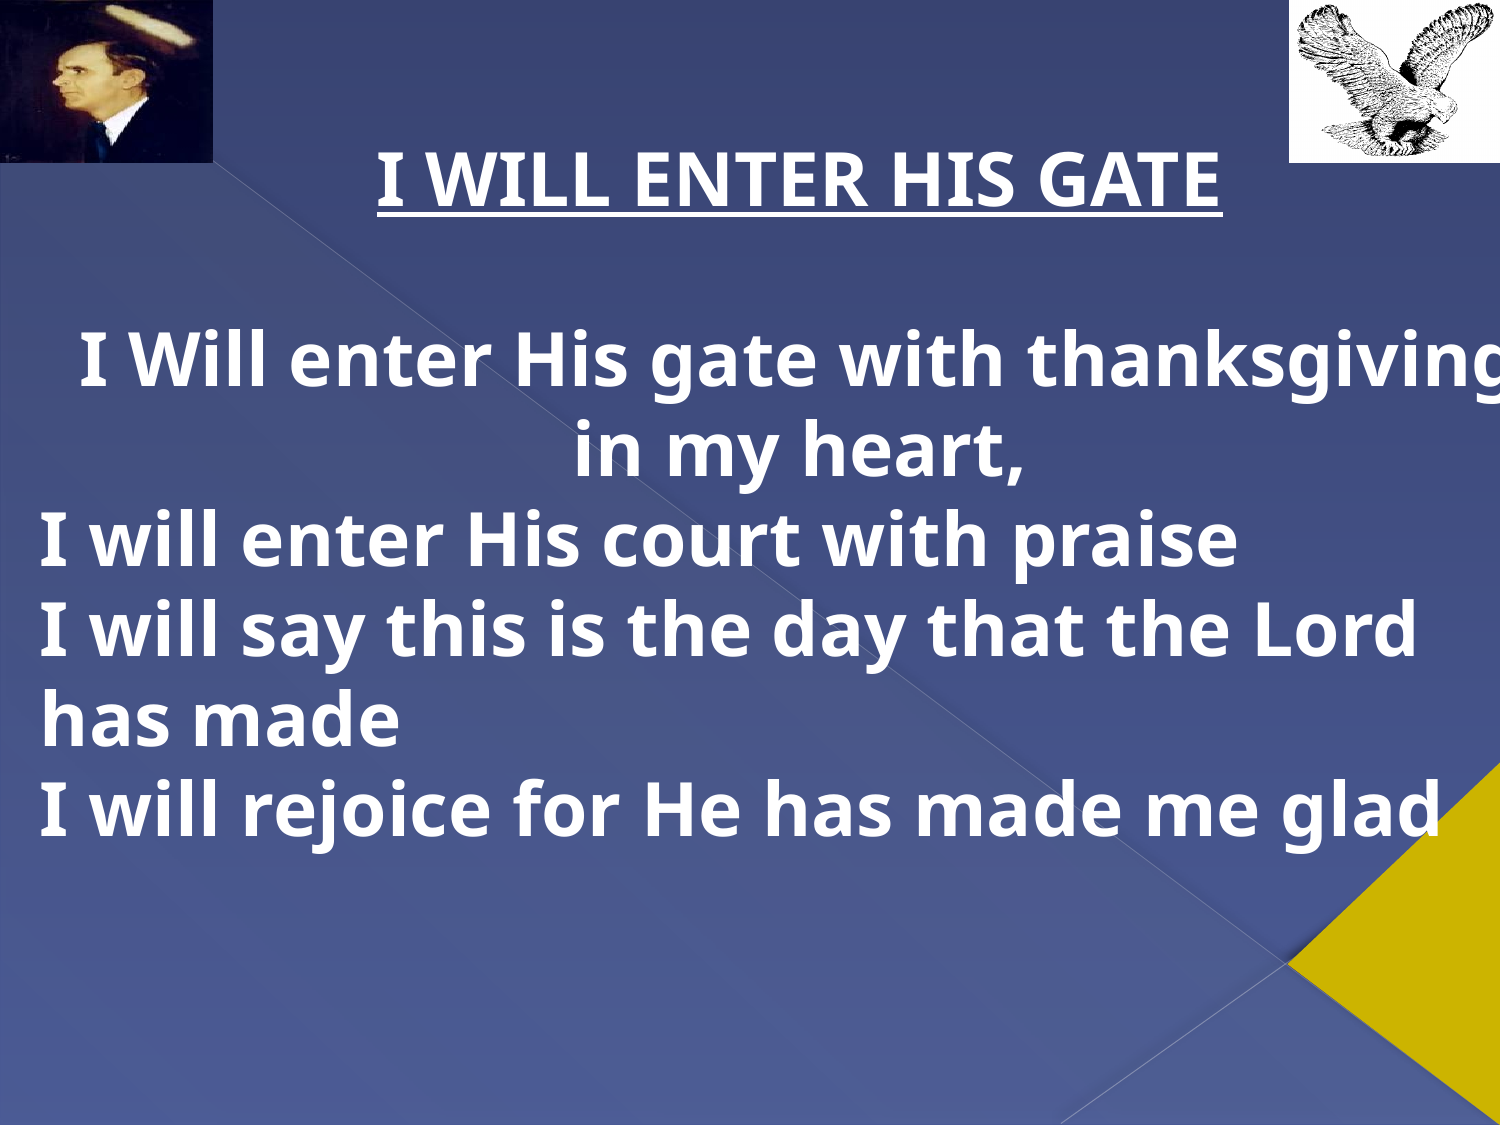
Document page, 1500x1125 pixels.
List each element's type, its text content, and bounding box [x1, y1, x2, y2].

text_box [1285, 859, 1500, 1125]
picture [1288, 0, 1500, 163]
picture [0, 0, 213, 163]
text_box I WILL ENTER HIS GATE I Will enter His gate with thanksgiving in my heart, I will enter His court with praise I will say this is the day that the Lord has made I will rejoice for He has made me glad [24, 123, 1500, 859]
